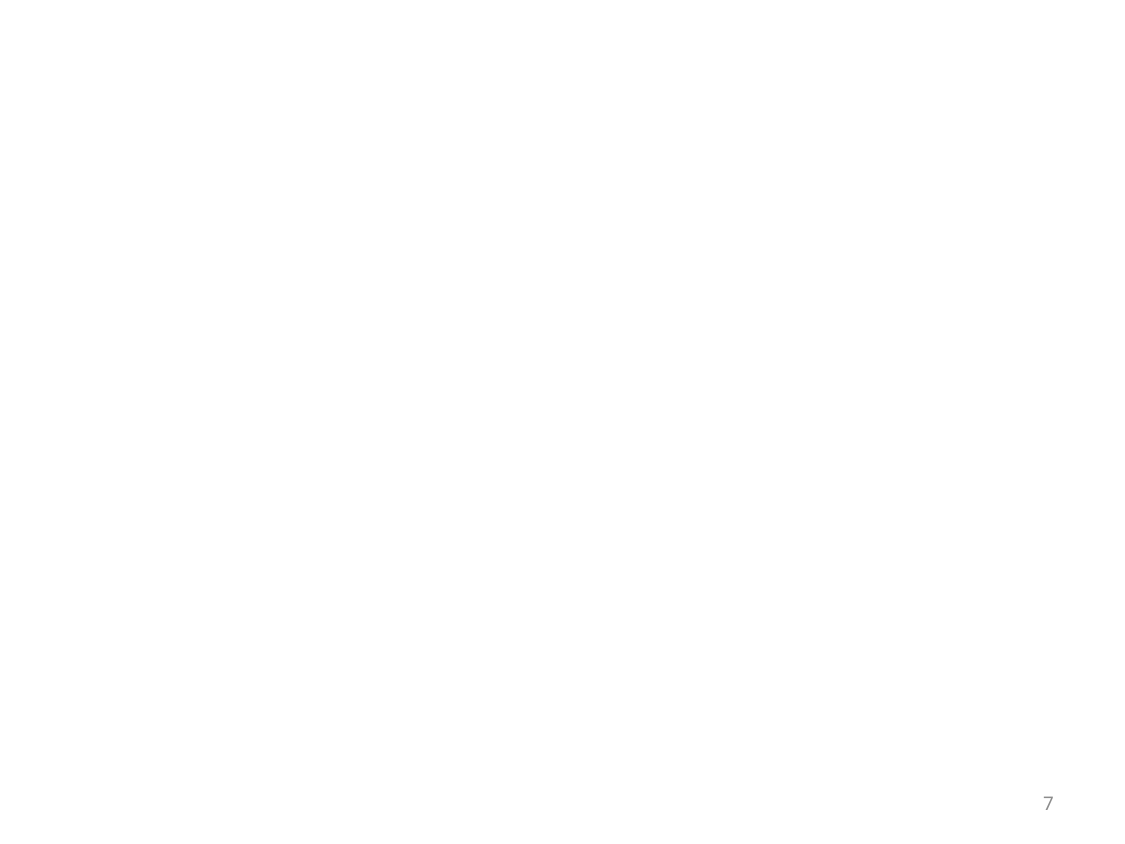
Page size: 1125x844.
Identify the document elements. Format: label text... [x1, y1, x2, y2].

slide_number 7 [806, 782, 1069, 828]
